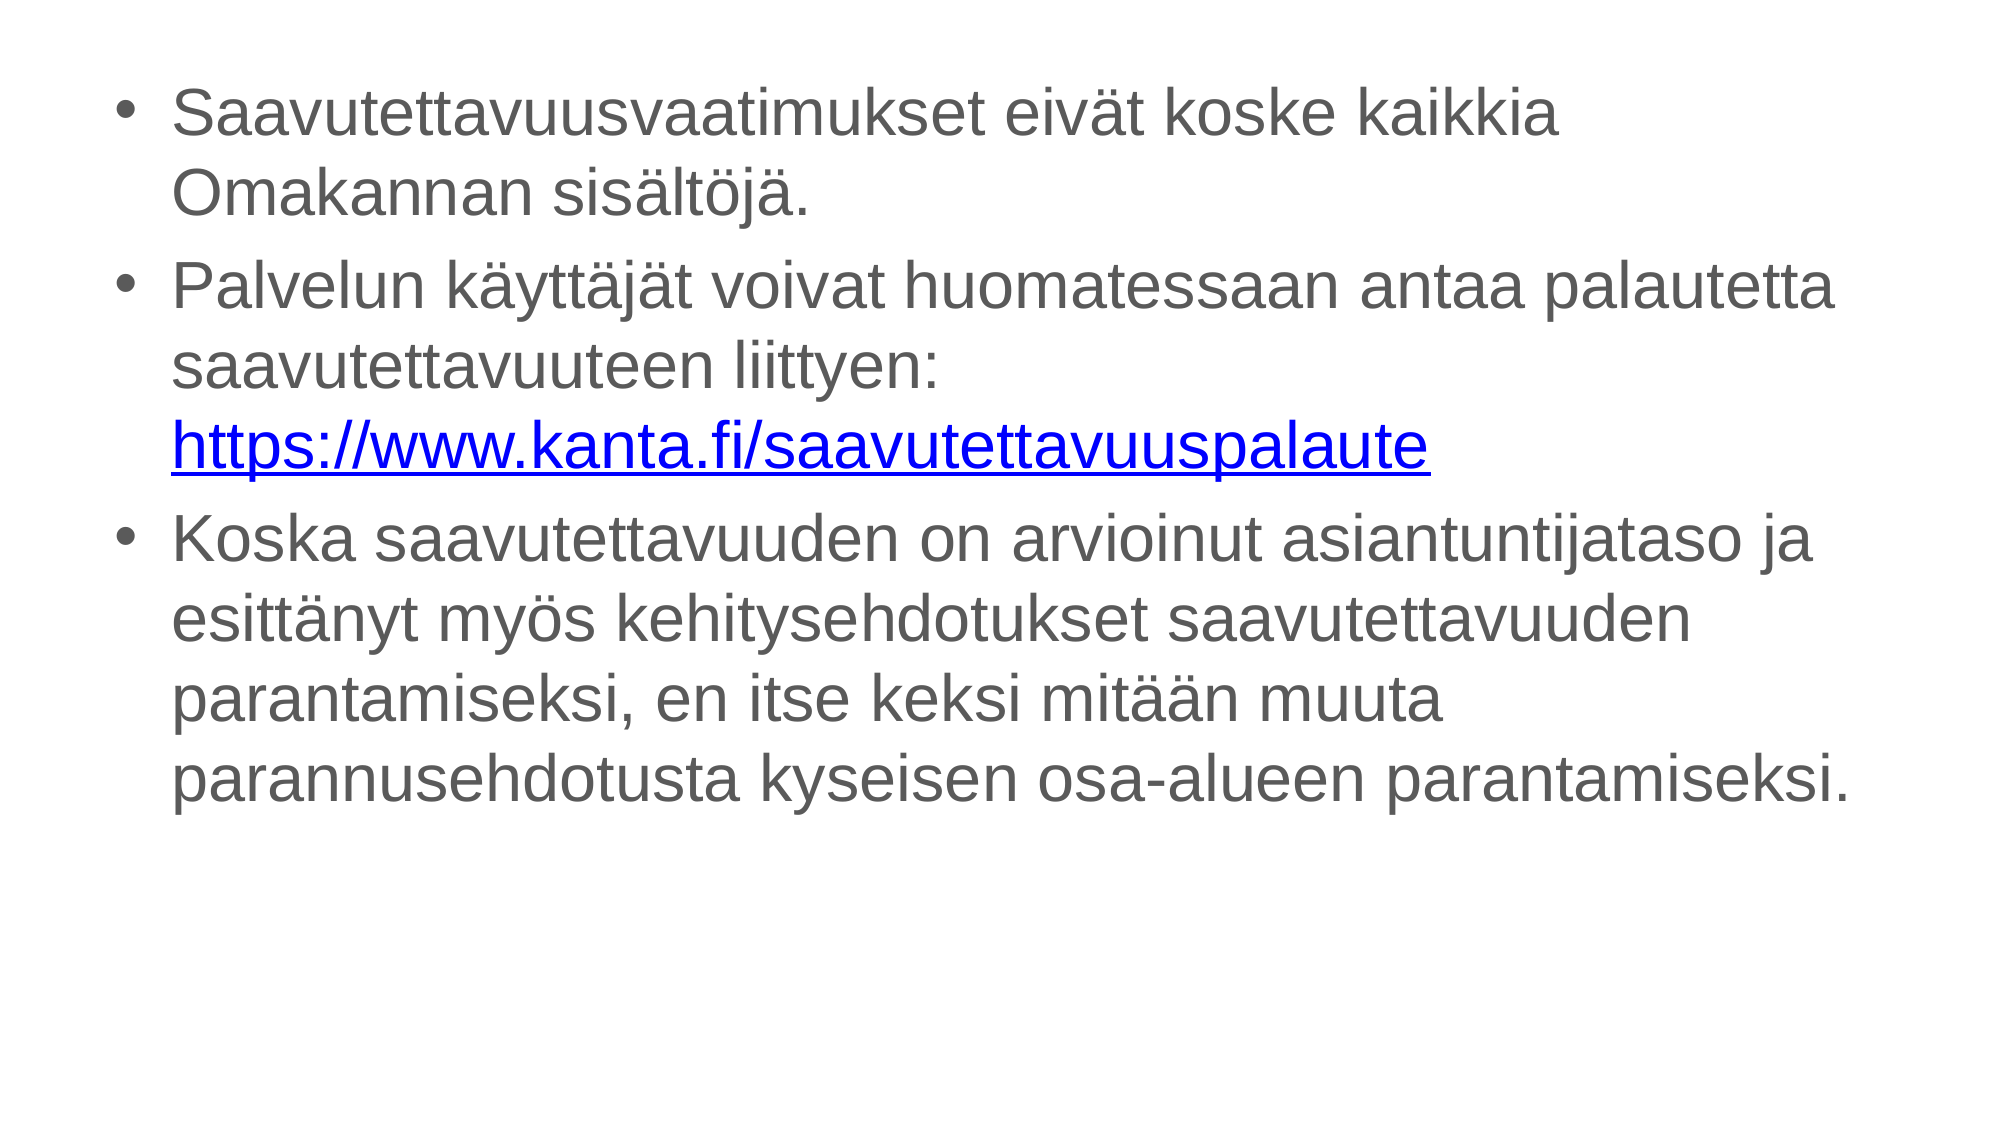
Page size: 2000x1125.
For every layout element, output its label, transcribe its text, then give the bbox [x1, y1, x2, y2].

list Saavutettavuusvaatimukset eivät koske kaikkia Omakannan sisältöjä. Palvelun käyttäjät voivat huomatessaan antaa palautetta saavutettavuuteen liittyen: https://www.kanta.fi/saavutettavuuspalaute Koska saavutettavuuden on arvioinut asiantuntijataso ja esittänyt myös kehitysehdotukset saavutettavuuden parantamiseksi, en itse keksi mitään muuta parannusehdotusta kyseisen osa-alueen parantamiseksi. [99, 61, 1900, 1048]
